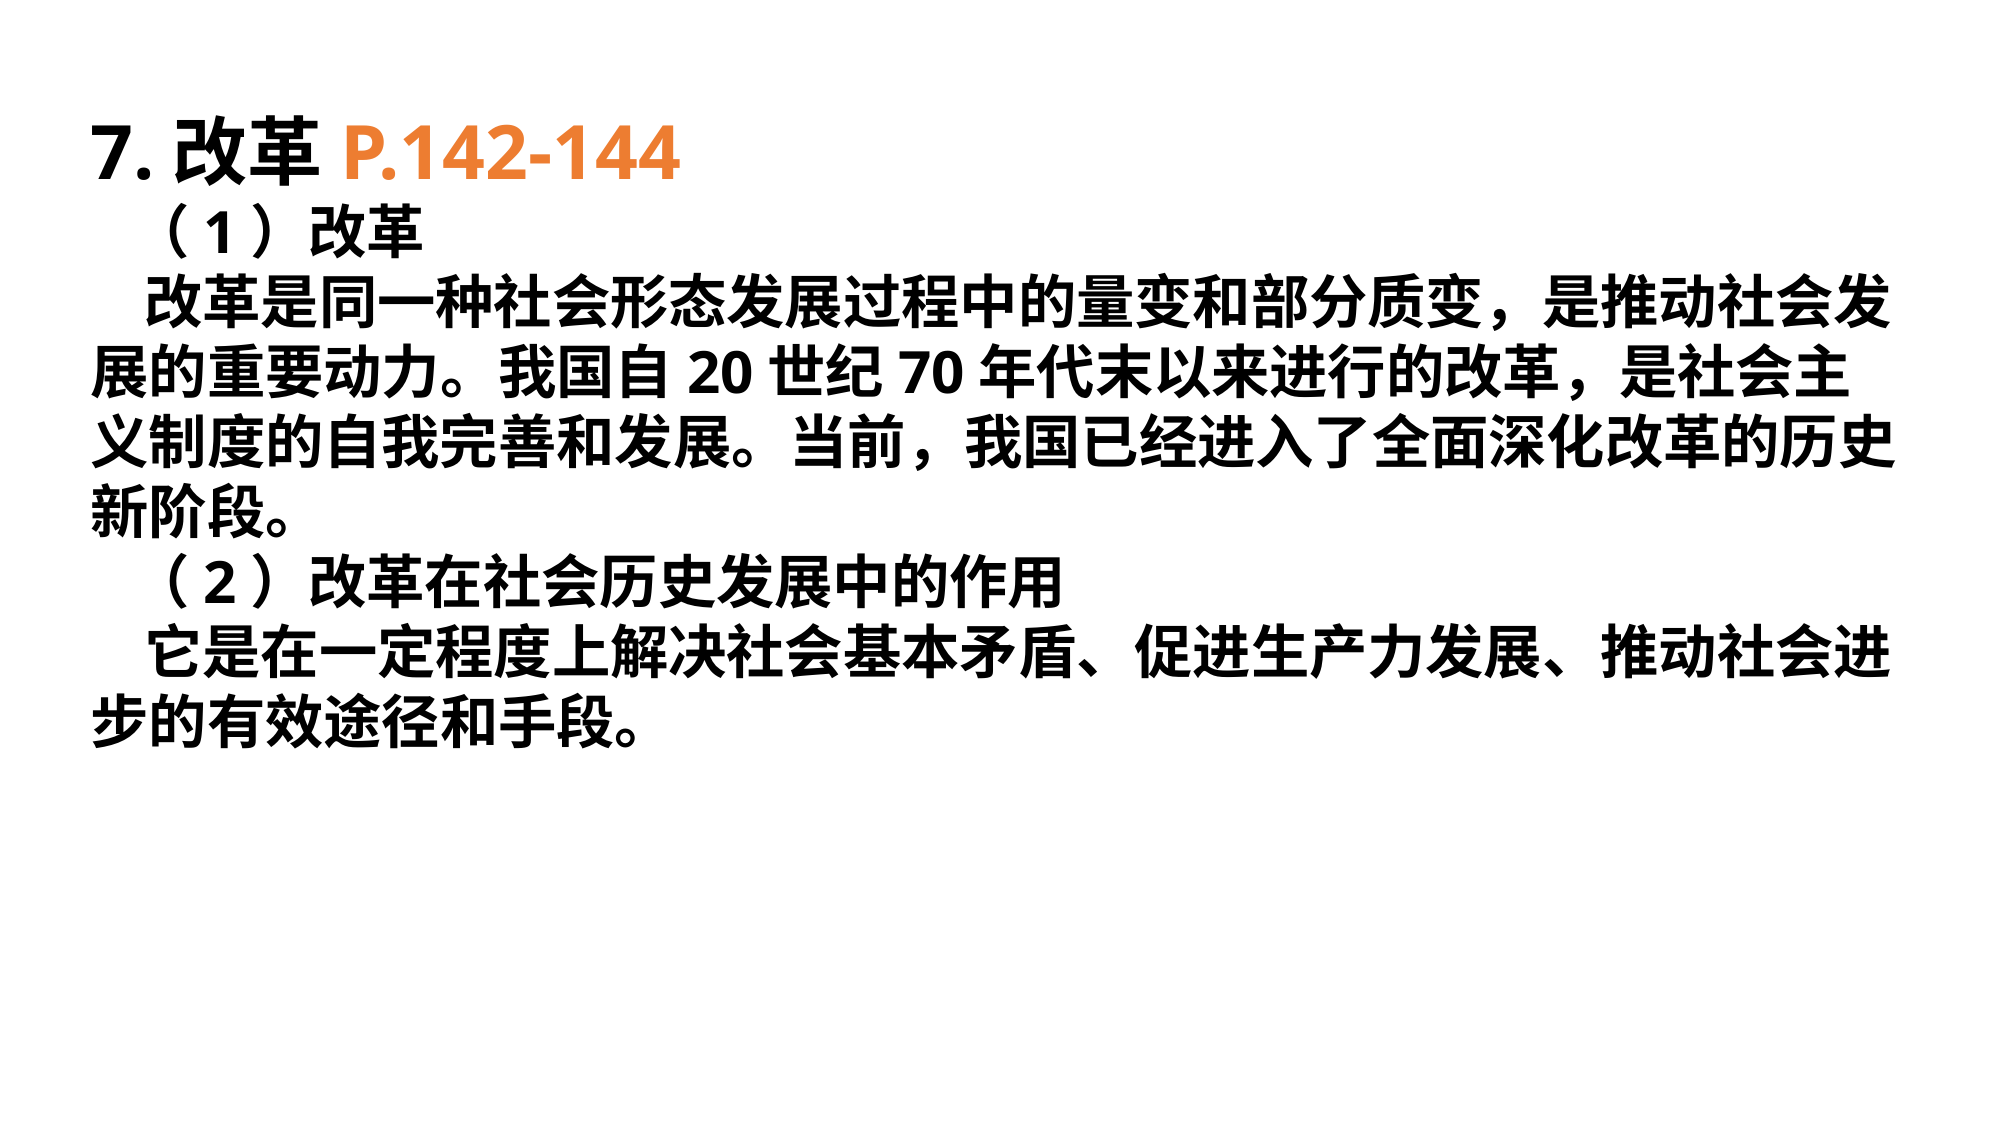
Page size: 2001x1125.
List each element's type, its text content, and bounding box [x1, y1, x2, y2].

text_box 7.改革P.142-144 （1）改革 改革是同一种社会形态发展过程中的量变和部分质变，是推动社会发展的重要动力。我国自20世纪70年代末以来进行的改革，是社会主义制度的自我完善和发展。当前，我国已经进入了全面深化改革的历史新阶段。 （2）改革在社会历史发展中的作用 它是在一定程度上解决社会基本矛盾、促进生产力发展、推动社会进步的有效途径和手段。 [75, 97, 1925, 763]
